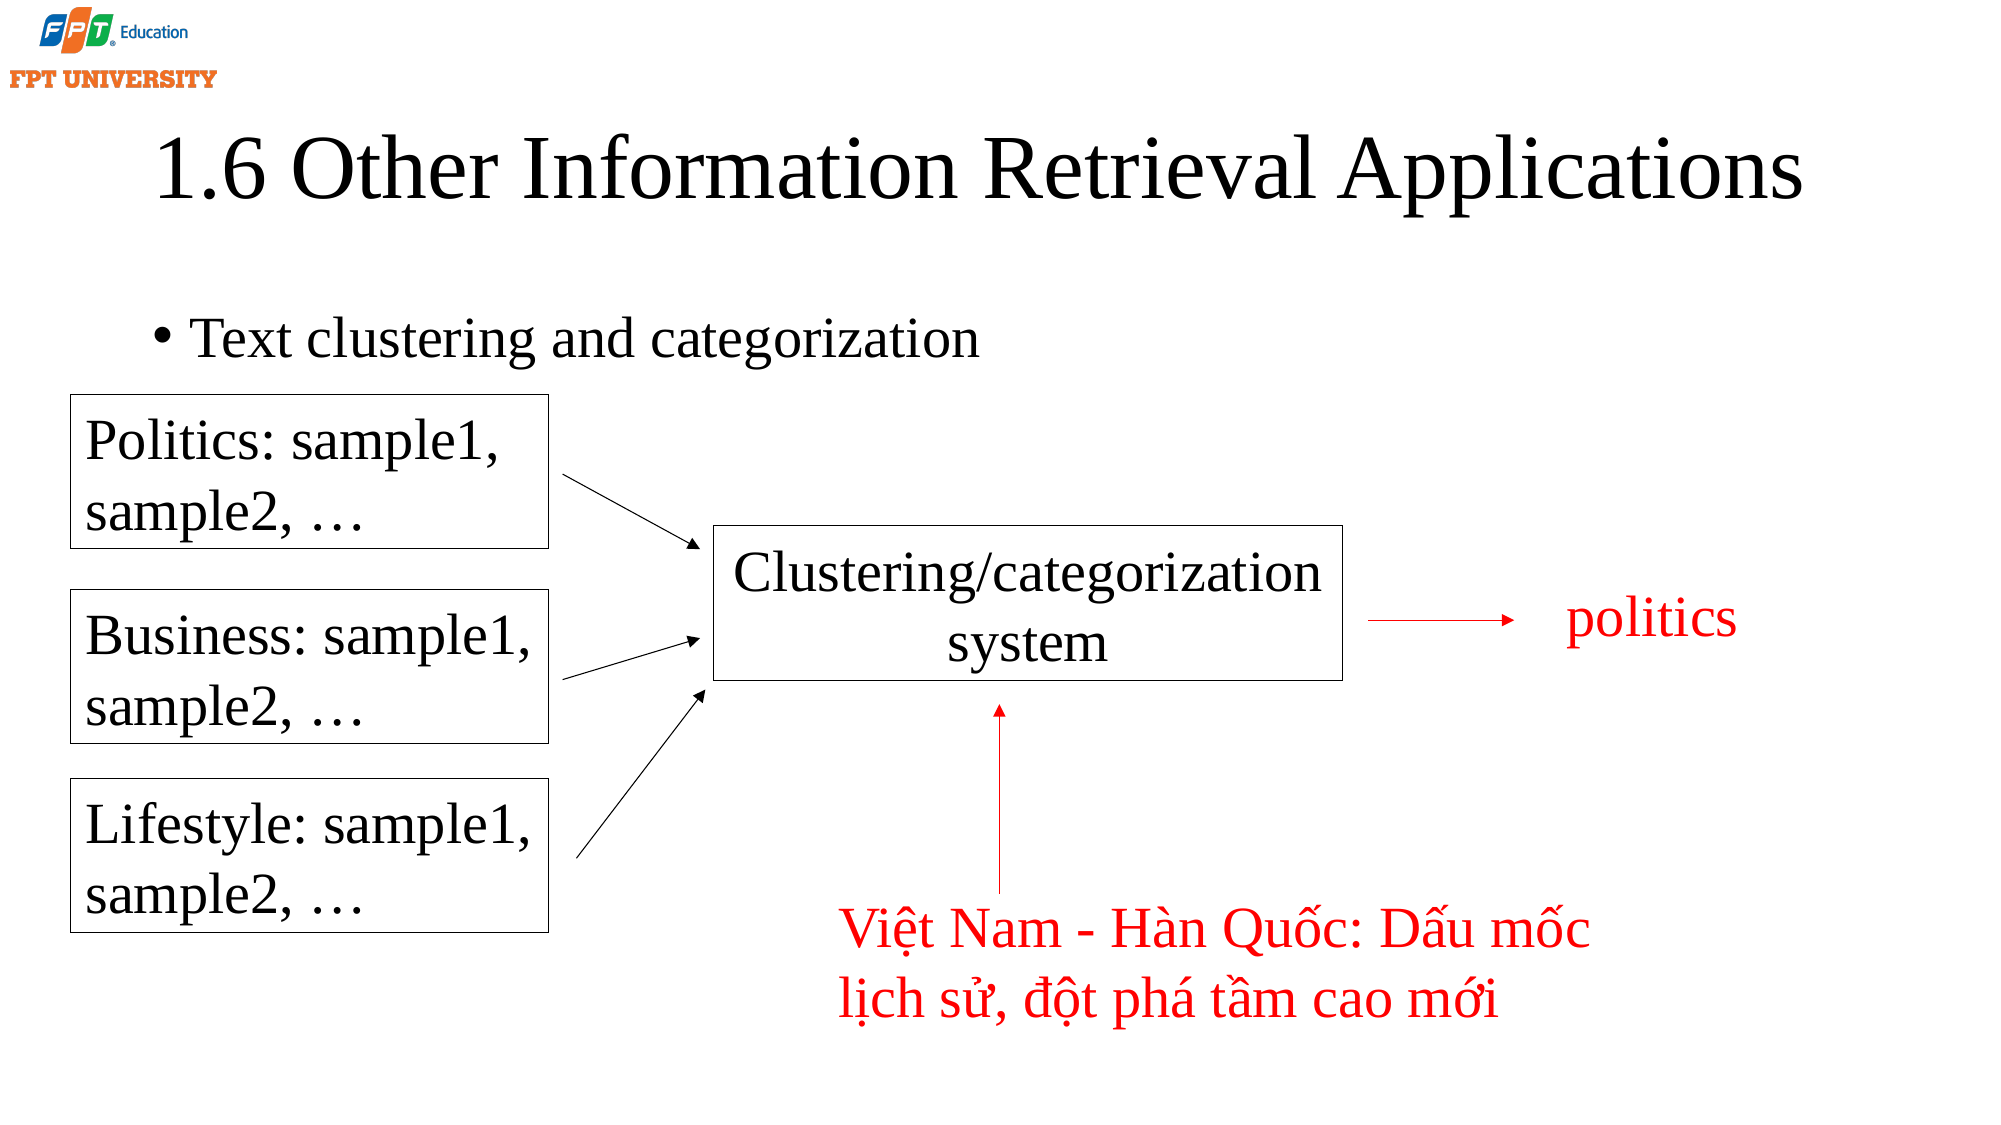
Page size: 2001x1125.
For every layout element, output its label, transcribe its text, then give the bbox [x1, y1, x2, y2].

text_box Politics: sample1, sample2, … [70, 394, 549, 549]
title 1.6 Other Information Retrieval Applications [137, 59, 1863, 278]
text_box Clustering/categorization system [713, 525, 1343, 681]
text_box Việt Nam - Hàn Quốc: Dấu mốc lịch sử, đột phá tầm cao mới [823, 881, 1629, 1037]
text_box Business: sample1, sample2, … [70, 589, 549, 744]
text_box Lifestyle: sample1, sample2, … [70, 778, 549, 933]
picture [10, 7, 217, 88]
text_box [576, 689, 706, 859]
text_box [562, 474, 701, 550]
text_box politics [1551, 570, 1825, 656]
list Text clustering and categorization [137, 299, 1863, 1014]
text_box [562, 637, 701, 680]
